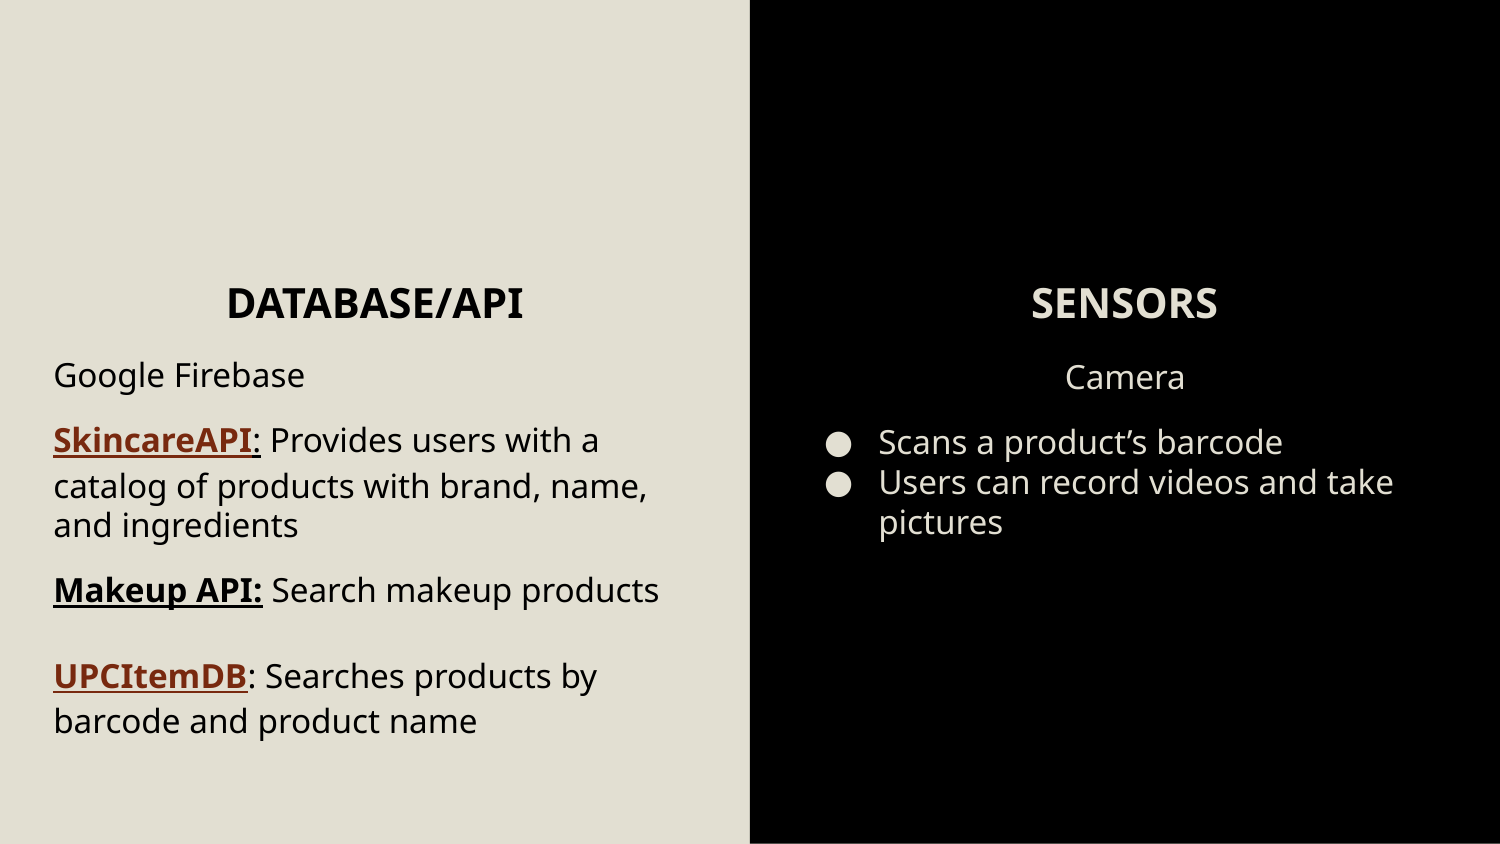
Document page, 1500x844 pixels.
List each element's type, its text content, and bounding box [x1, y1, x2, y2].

title SENSORS [787, 269, 1462, 343]
list Camera Scans a product’s barcode Users can record videos and take pictures [788, 339, 1463, 558]
title DATABASE/API [37, 269, 712, 343]
list Google Firebase SkincareAPI: Provides users with a catalog of products with brand, name, and ingredients Makeup API: Search makeup products UPCItemDB: Searches products by barcode and product name [38, 339, 713, 756]
